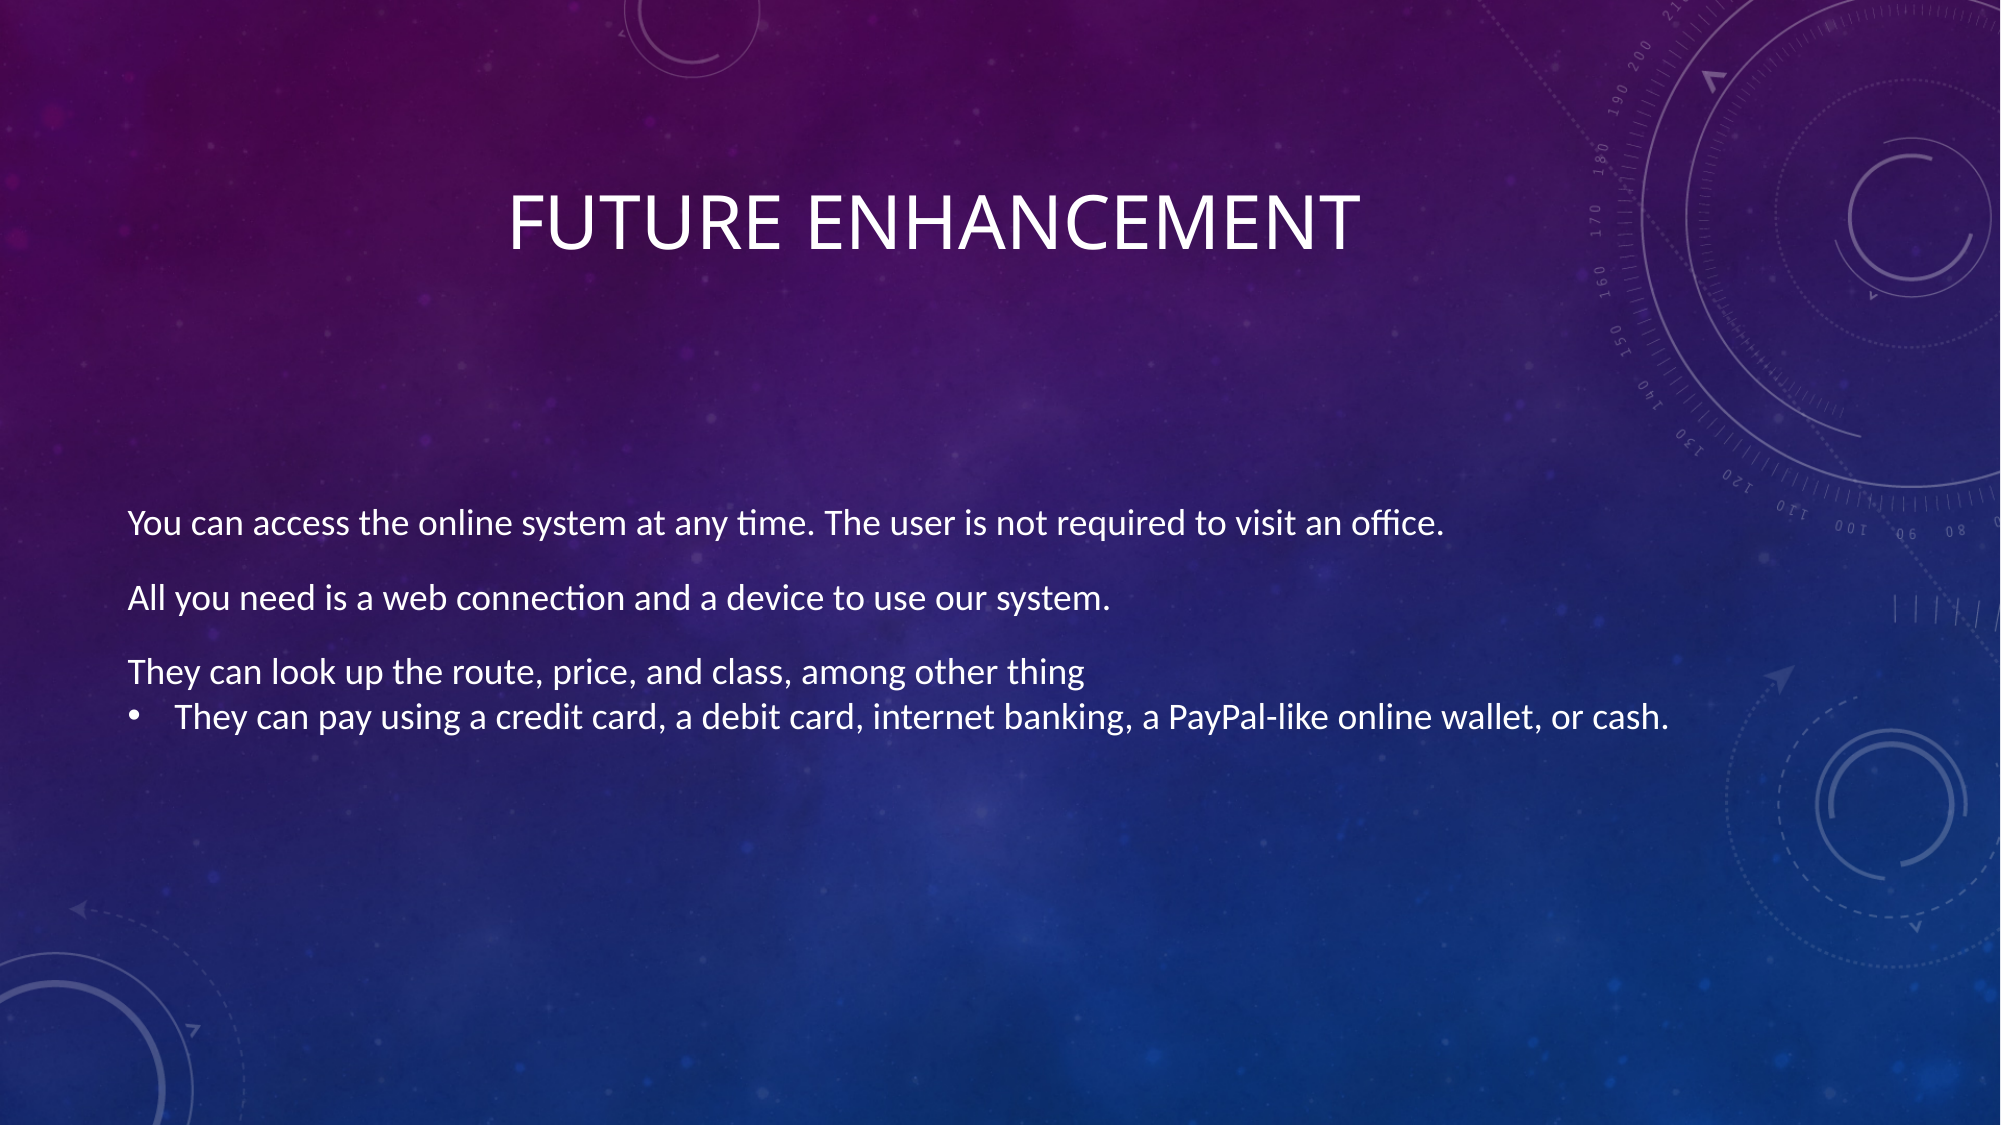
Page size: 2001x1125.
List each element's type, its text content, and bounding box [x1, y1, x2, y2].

title FUTURE ENHANCEMENT [112, 99, 1775, 339]
picture [0, 0, 2001, 1125]
list You can access the online system at any time. The user is not required to visit an office. All you need is a web connection and a device to use our system. They can look up the route, price, and class, among other thing They can pay using a credit card, a debit card, internet banking, a PayPal-like online wallet, or cash. [112, 351, 1775, 950]
